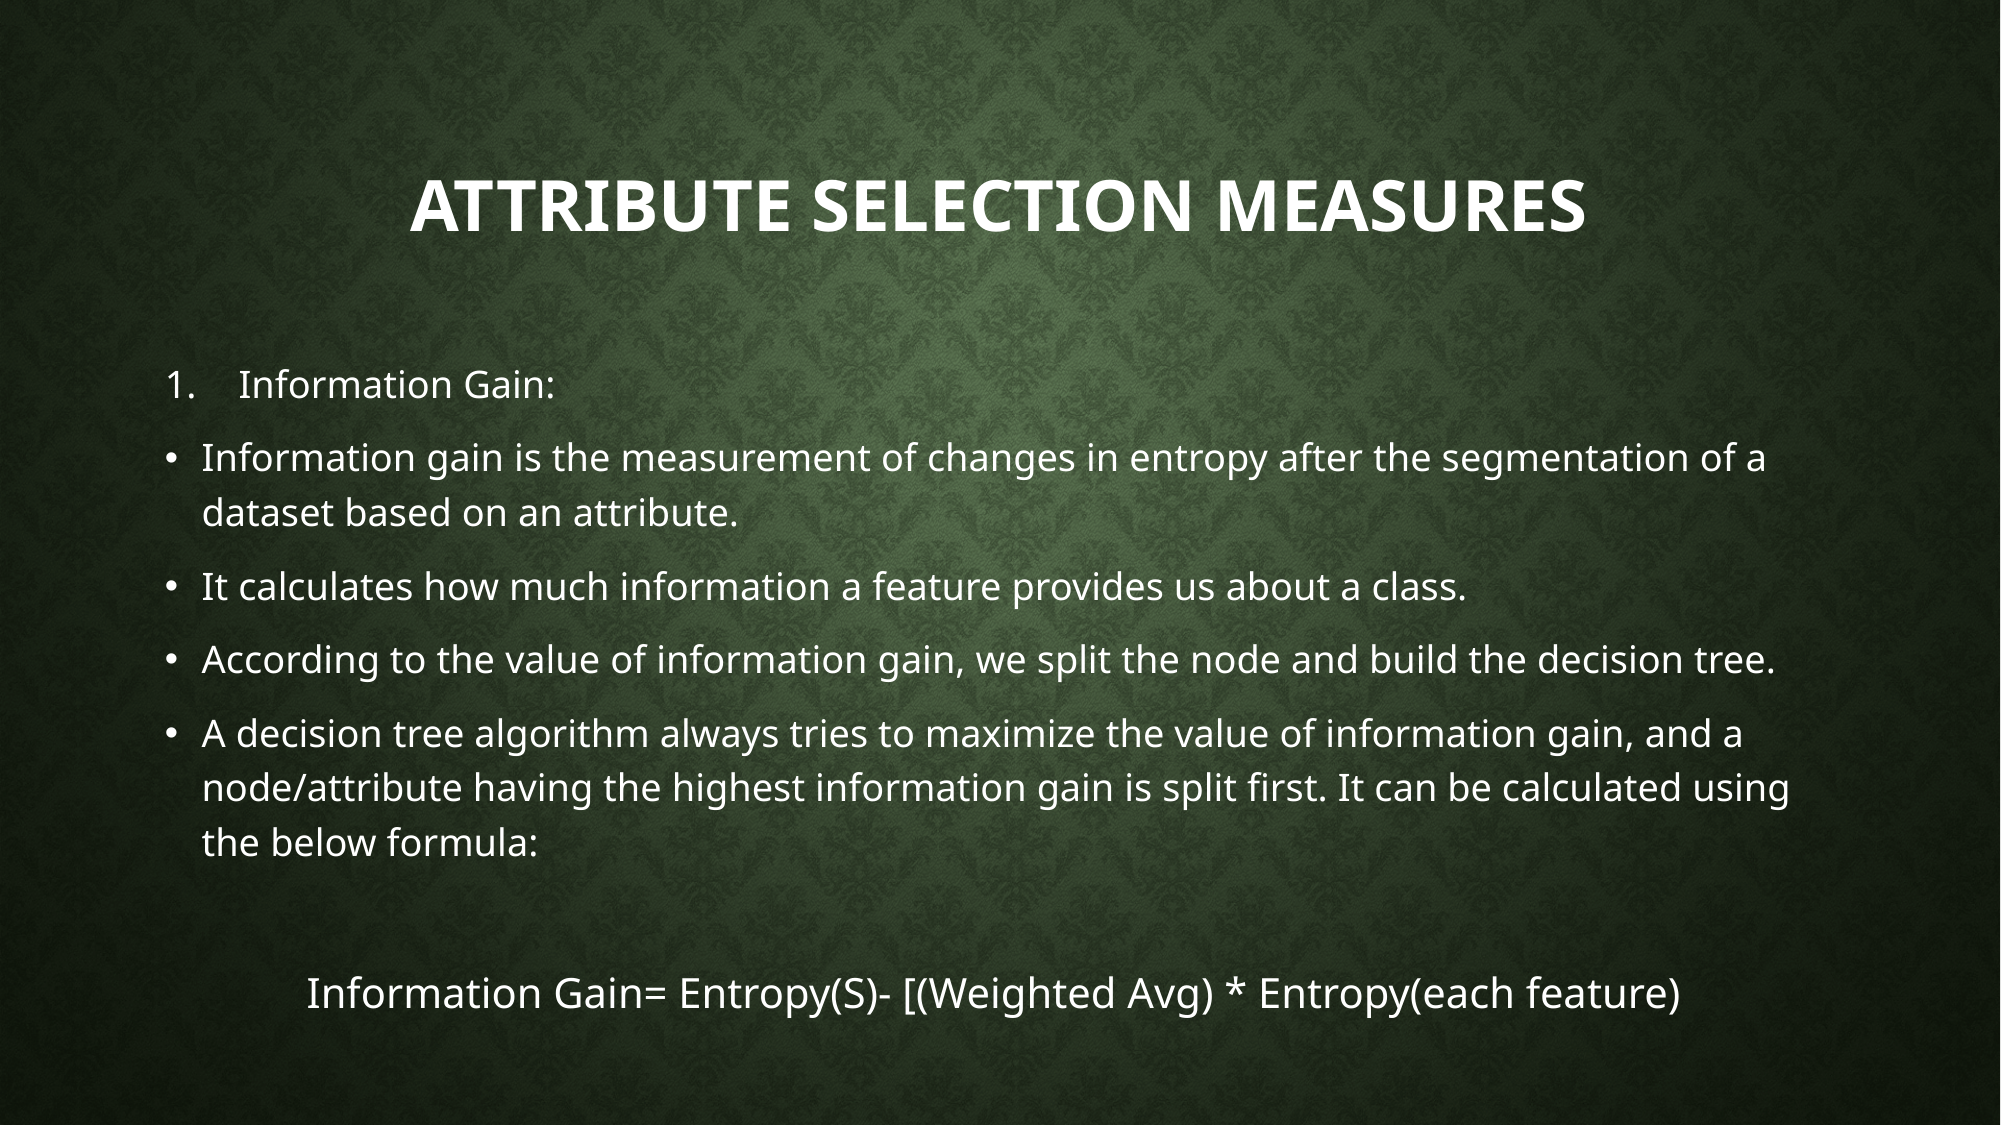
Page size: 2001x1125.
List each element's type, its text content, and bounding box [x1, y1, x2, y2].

list Information Gain: Information gain is the measurement of changes in entropy after the segmentation of a dataset based on an attribute. It calculates how much information a feature provides us about a class. According to the value of information gain, we split the node and build the decision tree. A decision tree algorithm always tries to maximize the value of information gain, and a node/attribute having the highest information gain is split first. It can be calculated using the below formula: Information Gain= Entropy(S)- [(Weighted Avg) * Entropy(each feature) [149, 343, 1849, 1025]
title Attribute Selection Measures [149, 99, 1849, 318]
